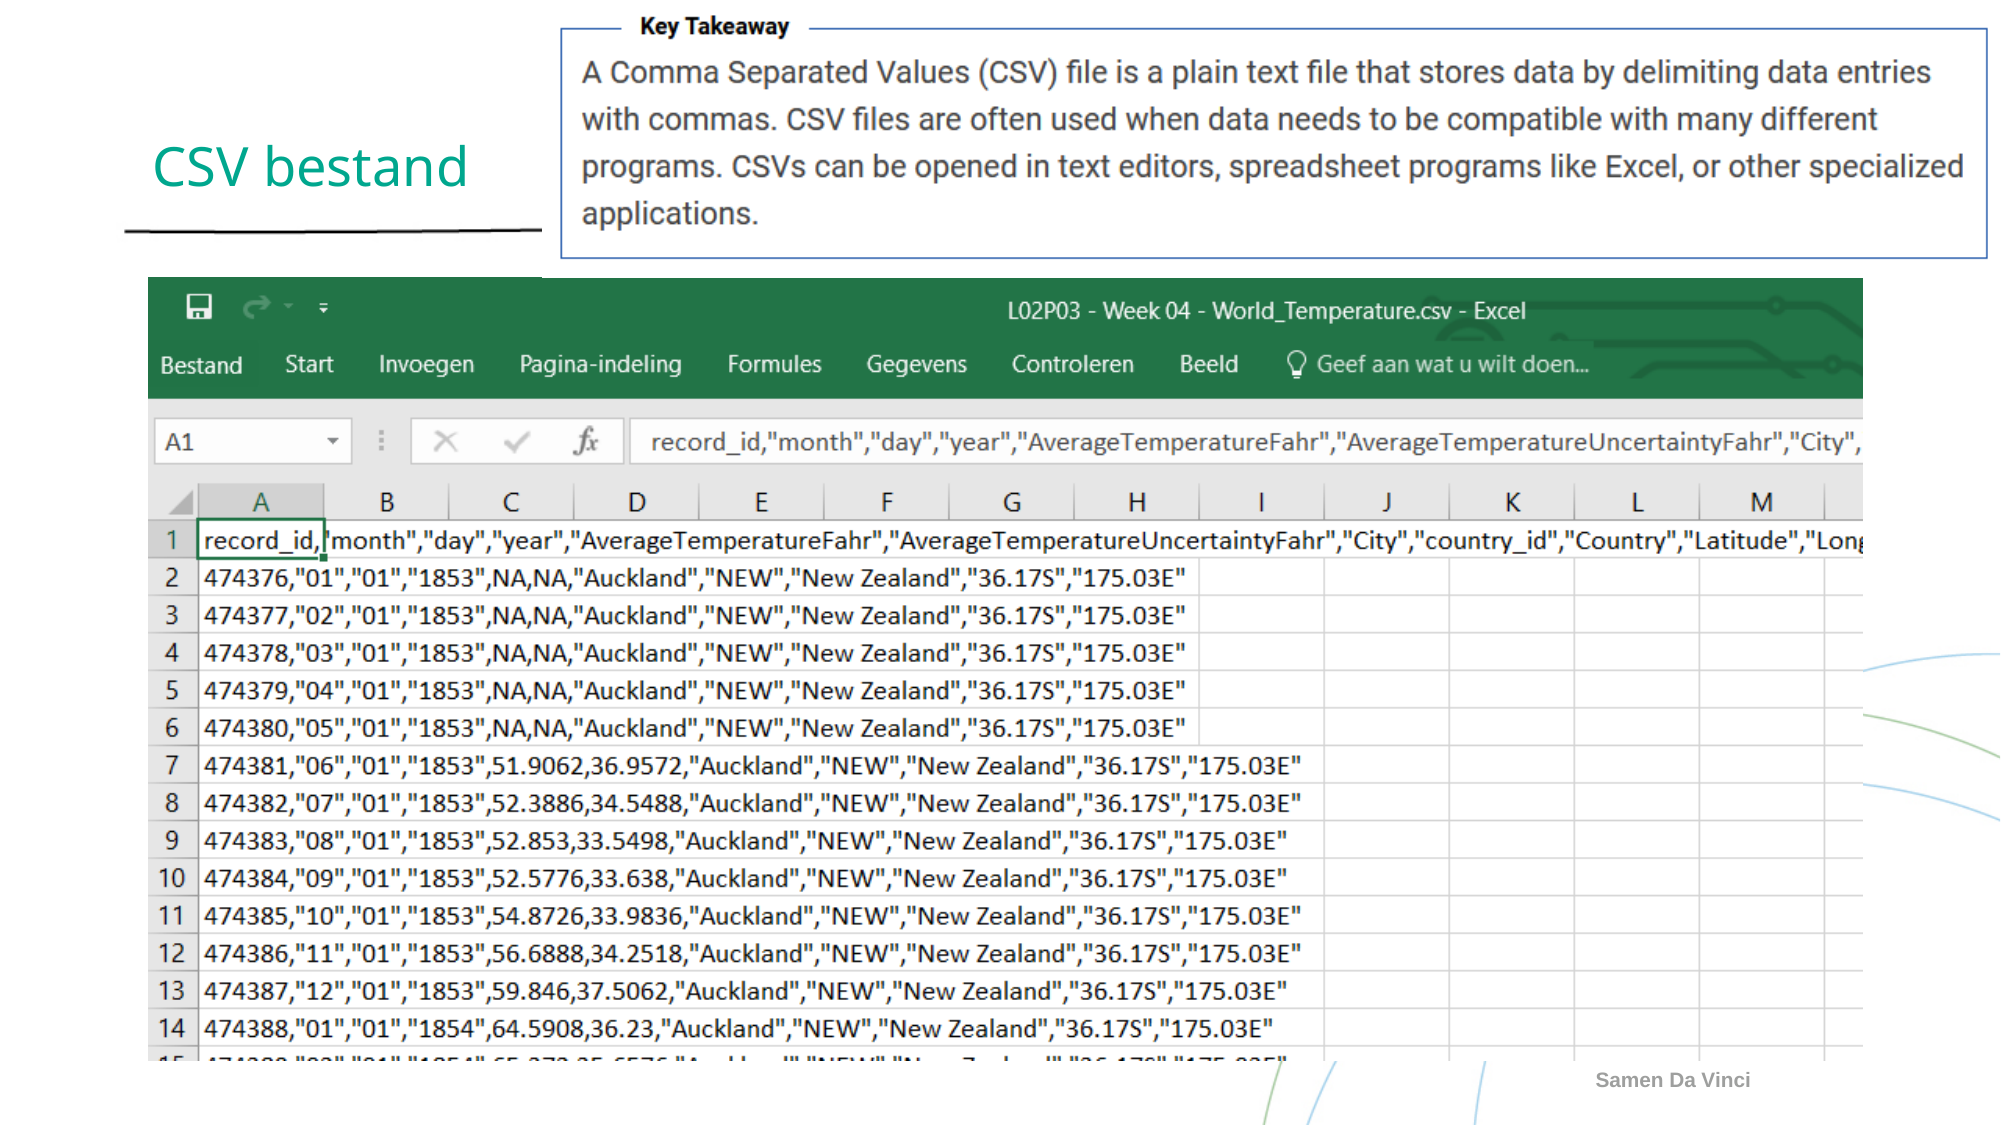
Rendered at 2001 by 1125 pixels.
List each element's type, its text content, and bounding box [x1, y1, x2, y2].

title CSV bestand [137, 59, 542, 278]
picture [0, 0, 2001, 1125]
